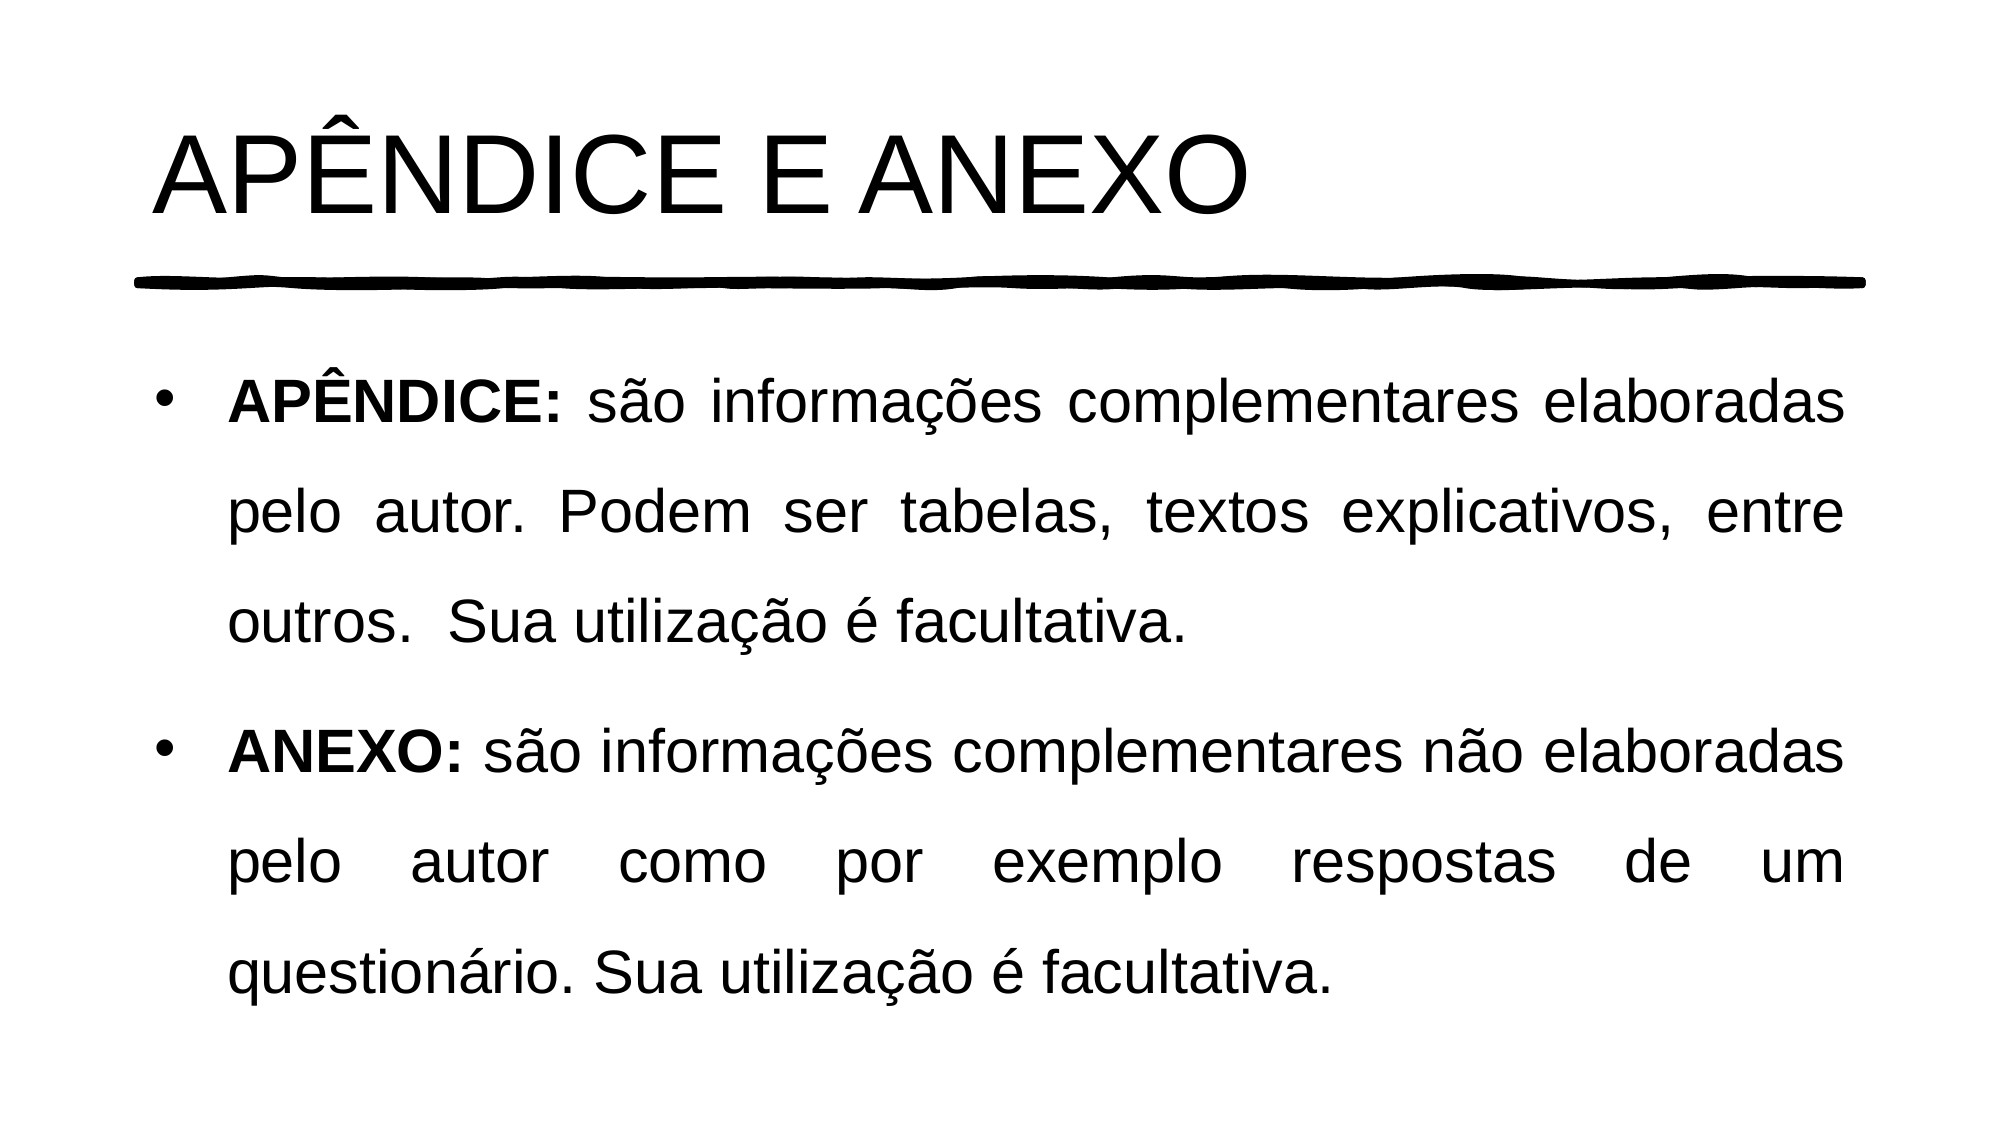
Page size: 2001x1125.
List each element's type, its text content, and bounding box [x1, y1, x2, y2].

title APÊNDICE E ANEXO [137, 59, 1863, 278]
list APÊNDICE: são informações complementares elaboradas pelo autor. Podem ser tabelas, textos explicativos, entre outros. Sua utilização é facultativa. ANEXO: são informações complementares não elaboradas pelo autor como por exemplo respostas de um questionário. Sua utilização é facultativa. [137, 316, 1863, 1014]
